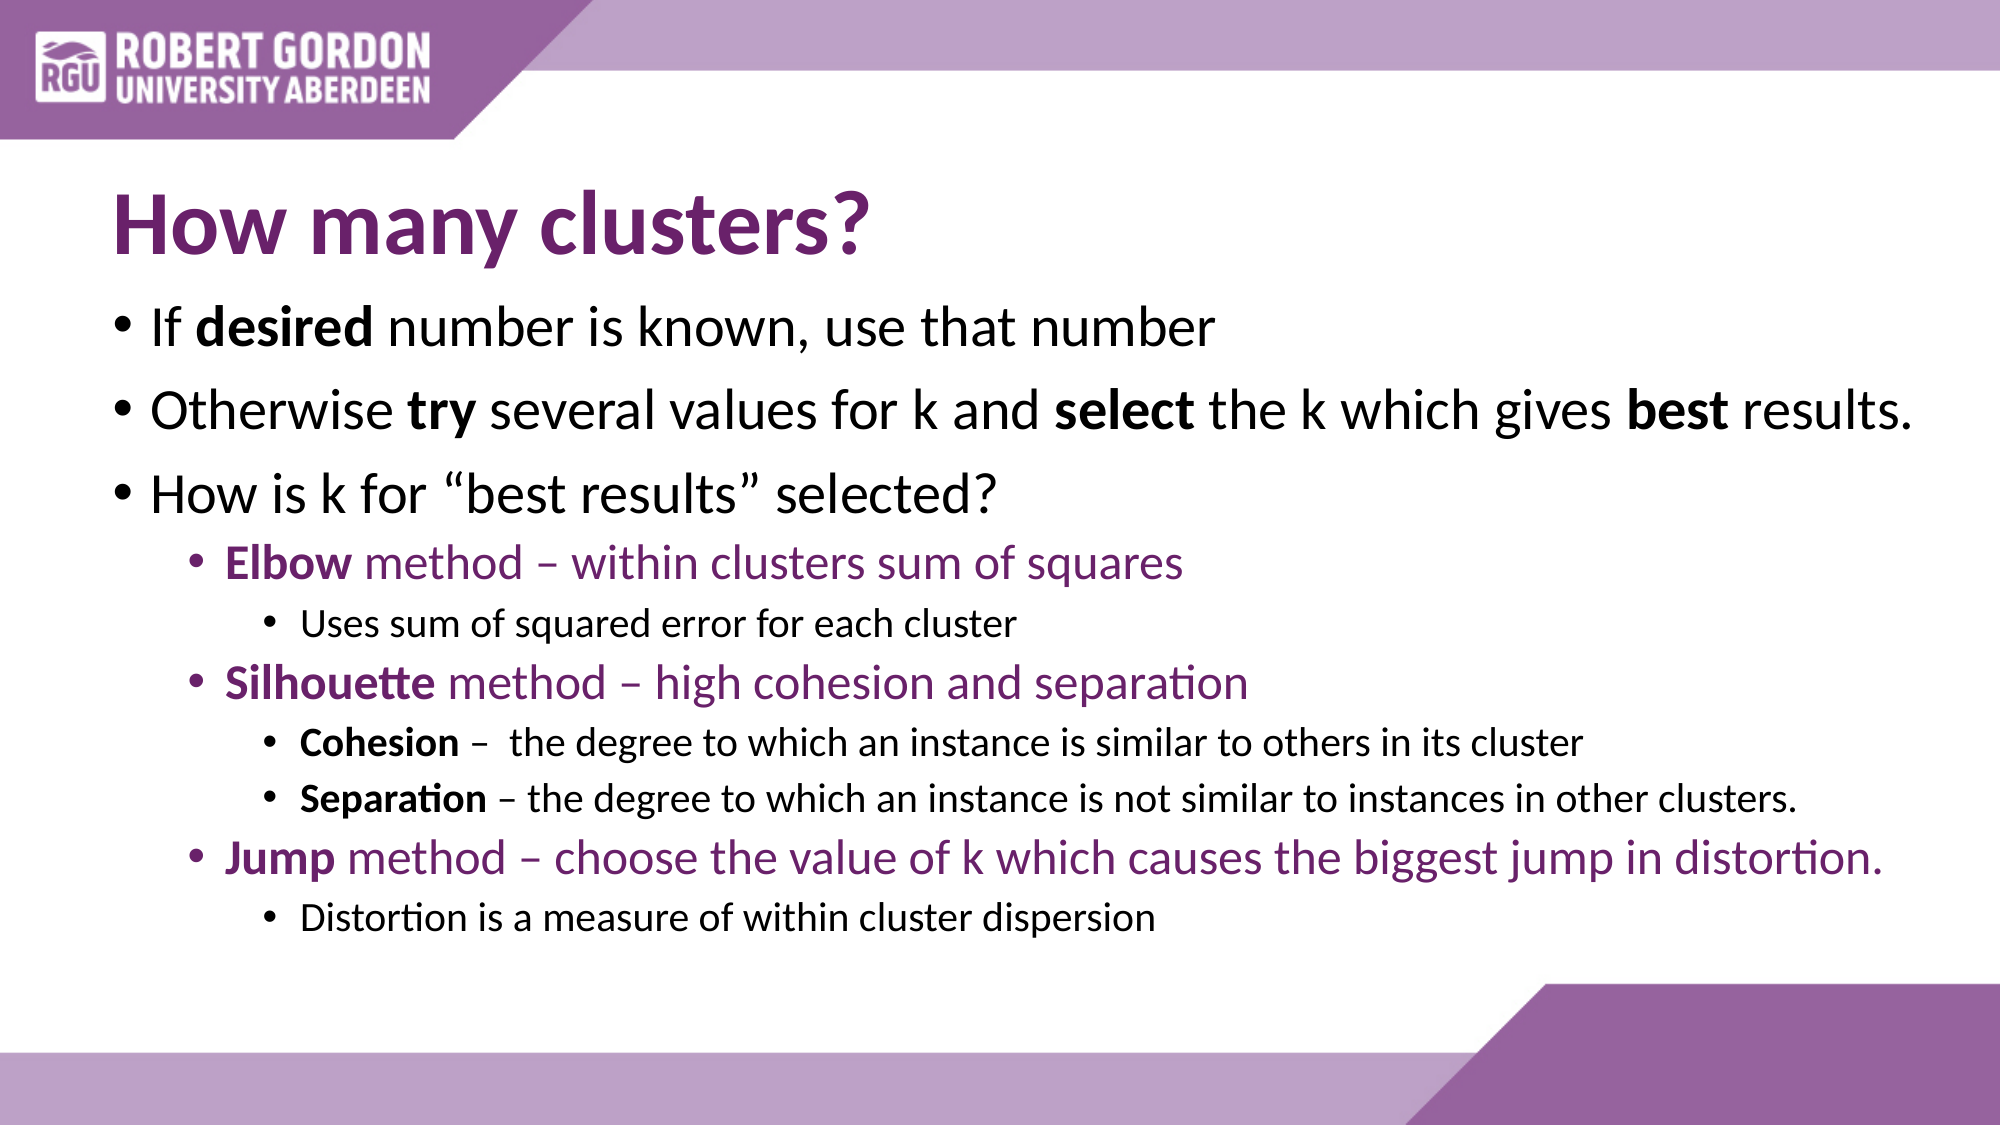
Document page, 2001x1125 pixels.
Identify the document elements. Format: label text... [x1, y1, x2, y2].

picture [0, 0, 2000, 1125]
list If desired number is known, use that number Otherwise try several values for k and select the k which gives best results. How is k for “best results” selected? Elbow method – within clusters sum of squares Uses sum of squared error for each cluster Silhouette method – high cohesion and separation Cohesion – the degree to which an instance is similar to others in its cluster Separation – the degree to which an instance is not similar to instances in other clusters. Jump method – choose the value of k which causes the biggest jump in distortion. Distortion is a measure of within cluster dispersion [97, 288, 1952, 954]
title How many clusters? [97, 168, 1823, 293]
